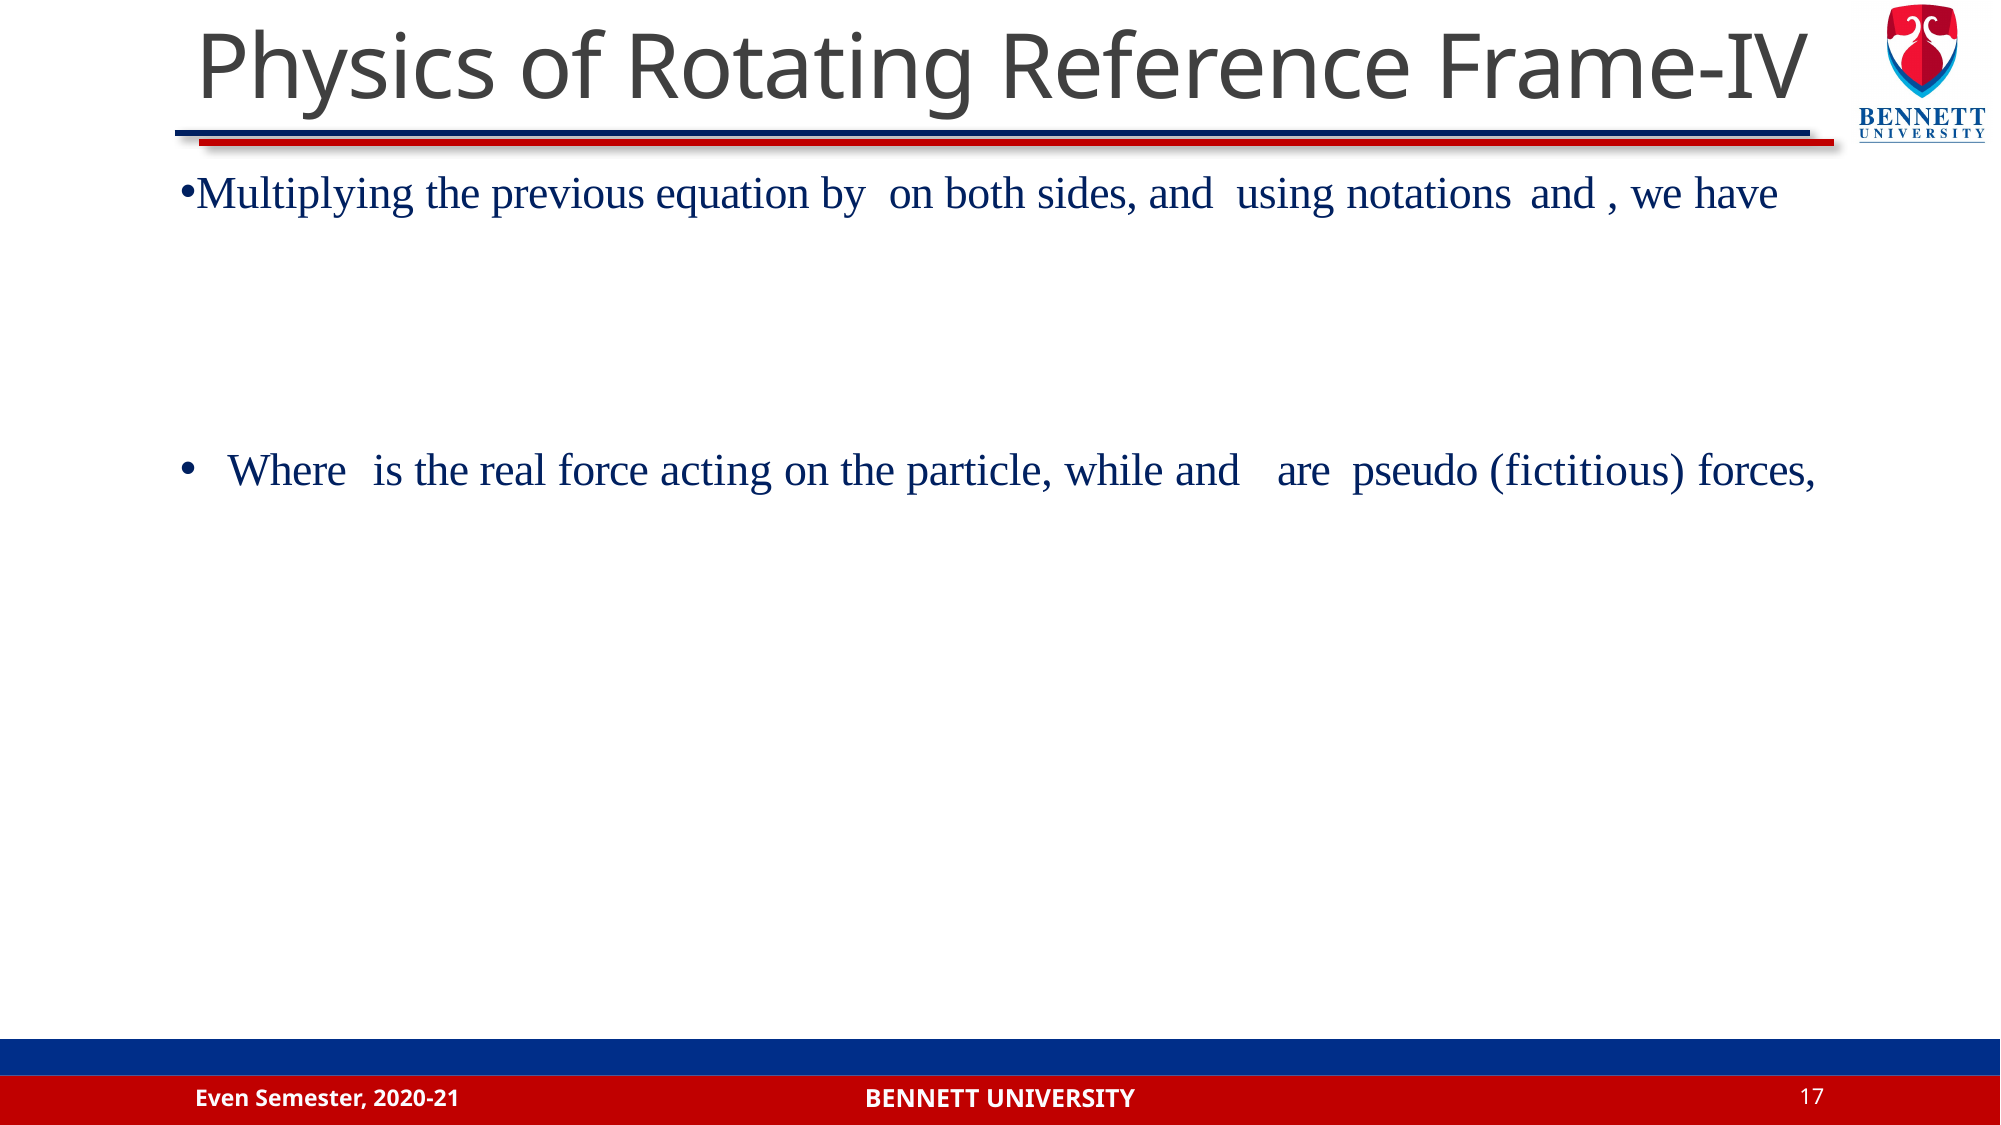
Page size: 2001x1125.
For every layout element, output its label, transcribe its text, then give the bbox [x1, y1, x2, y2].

title Physics of Rotating Reference Frame-IV [180, 14, 1830, 125]
slide_number 17 [1624, 1075, 1840, 1120]
slide_number Even Semester, 2020-21 [180, 1075, 586, 1120]
footer Bennett university [604, 1077, 1396, 1122]
picture [1851, 1, 1993, 144]
